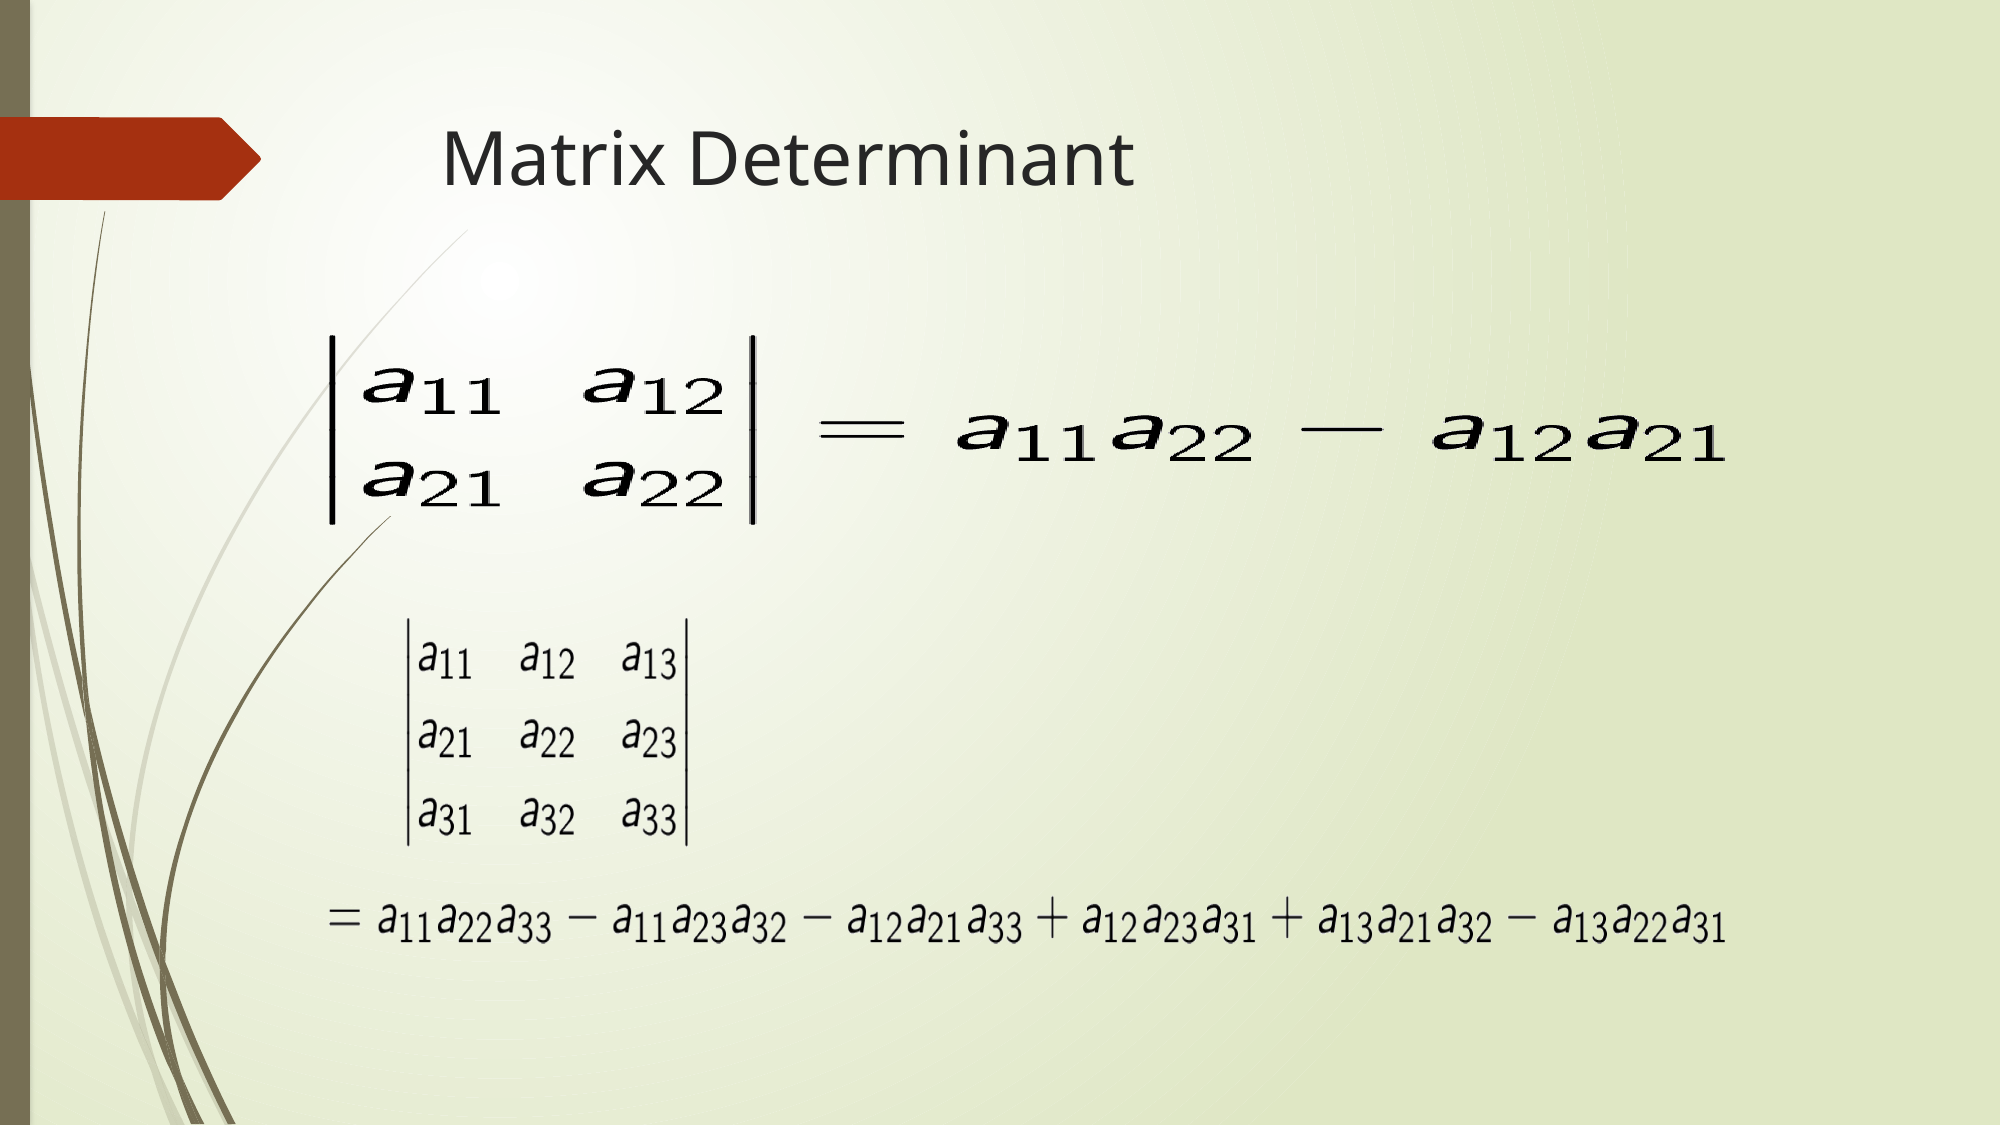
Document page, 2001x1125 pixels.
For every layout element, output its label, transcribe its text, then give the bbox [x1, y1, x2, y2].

picture [328, 617, 1725, 944]
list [328, 335, 1725, 525]
title Matrix Determinant [425, 102, 1888, 243]
